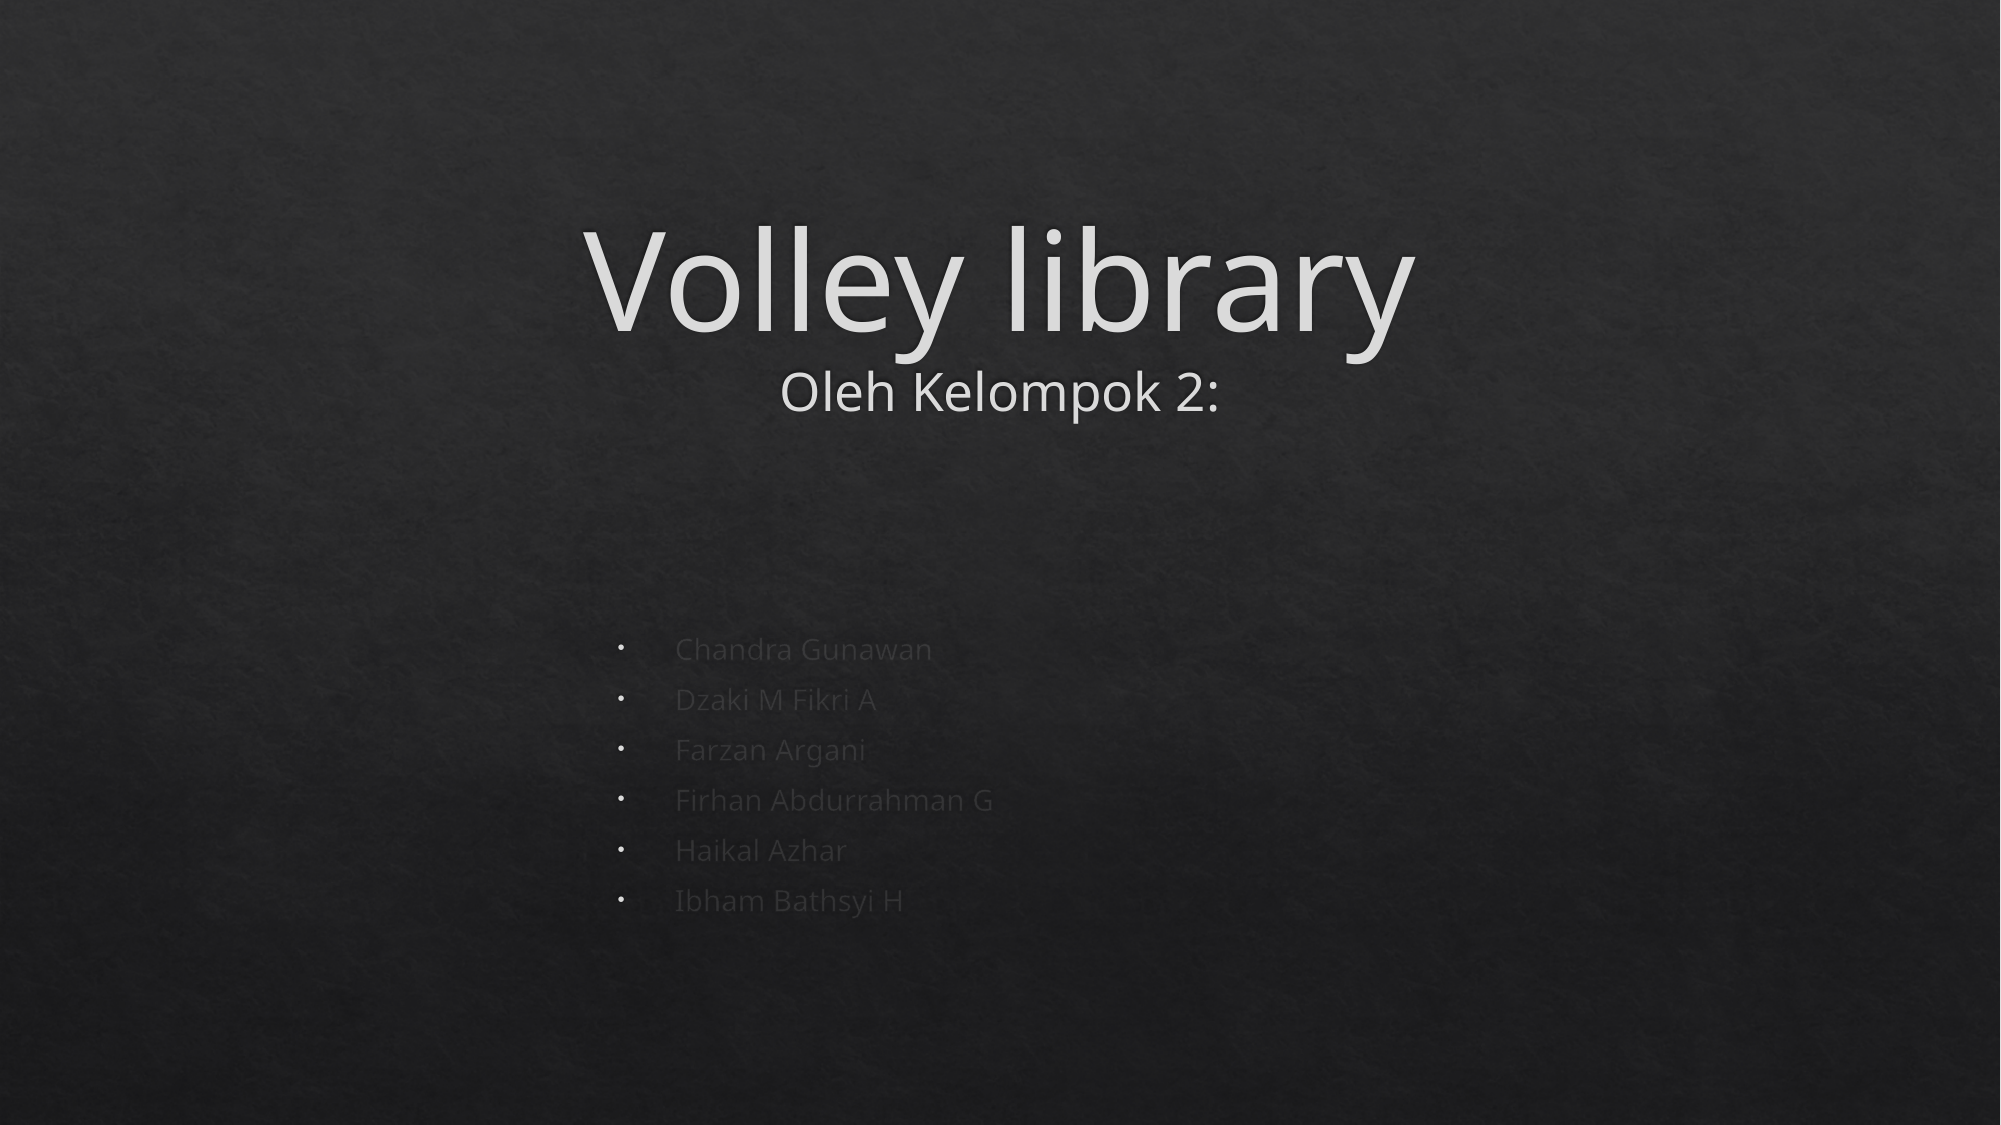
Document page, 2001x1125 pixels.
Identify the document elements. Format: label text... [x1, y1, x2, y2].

title Volley library Oleh Kelompok 2: [249, 184, 1750, 430]
subtitle Chandra Gunawan Dzaki M Fikri A Farzan Argani Firhan Abdurrahman G Haikal Azhar Ibham Bathsyi H [602, 622, 1368, 926]
